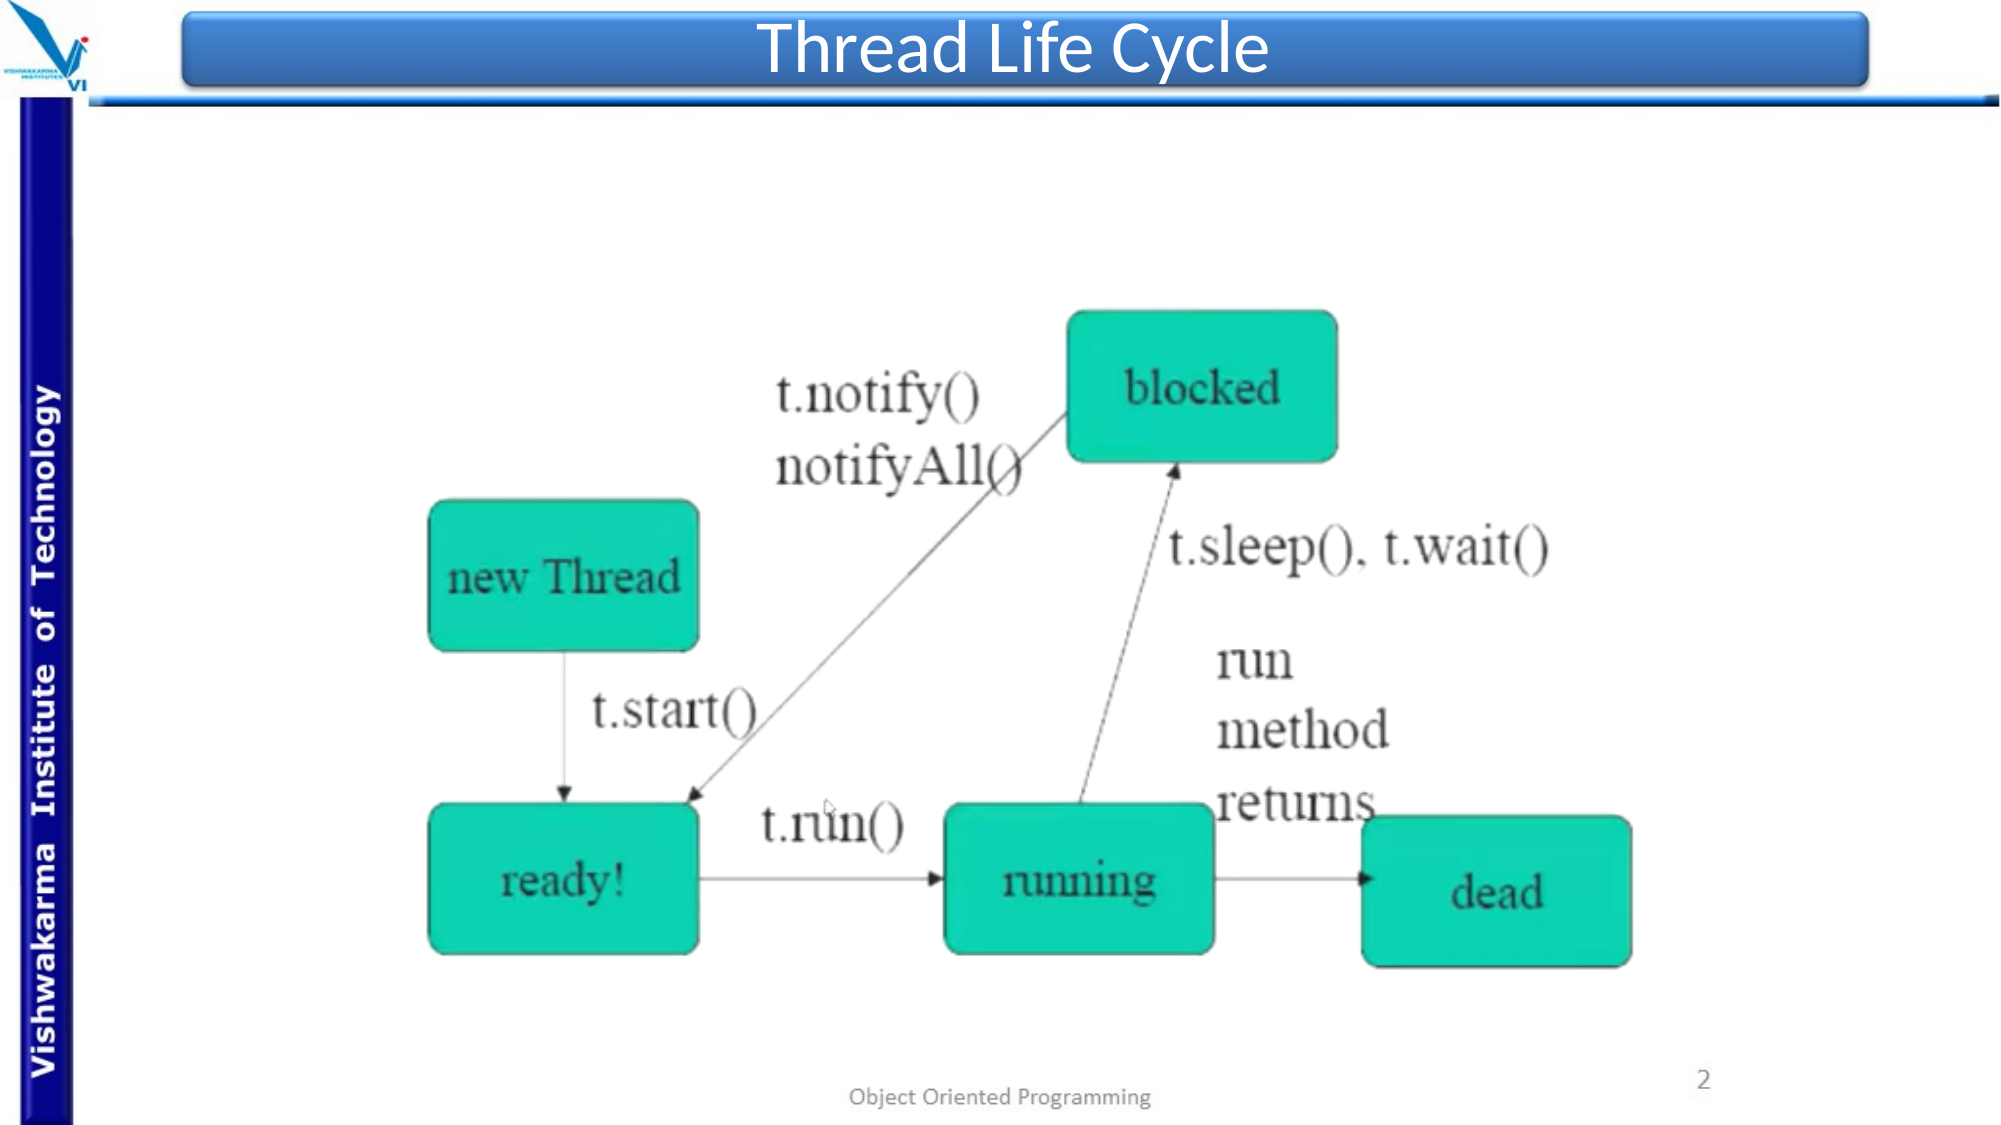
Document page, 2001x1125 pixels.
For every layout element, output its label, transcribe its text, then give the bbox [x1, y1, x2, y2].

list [267, 304, 1686, 988]
picture [0, 0, 2001, 1125]
title Thread Life Cycle [114, 0, 1915, 136]
